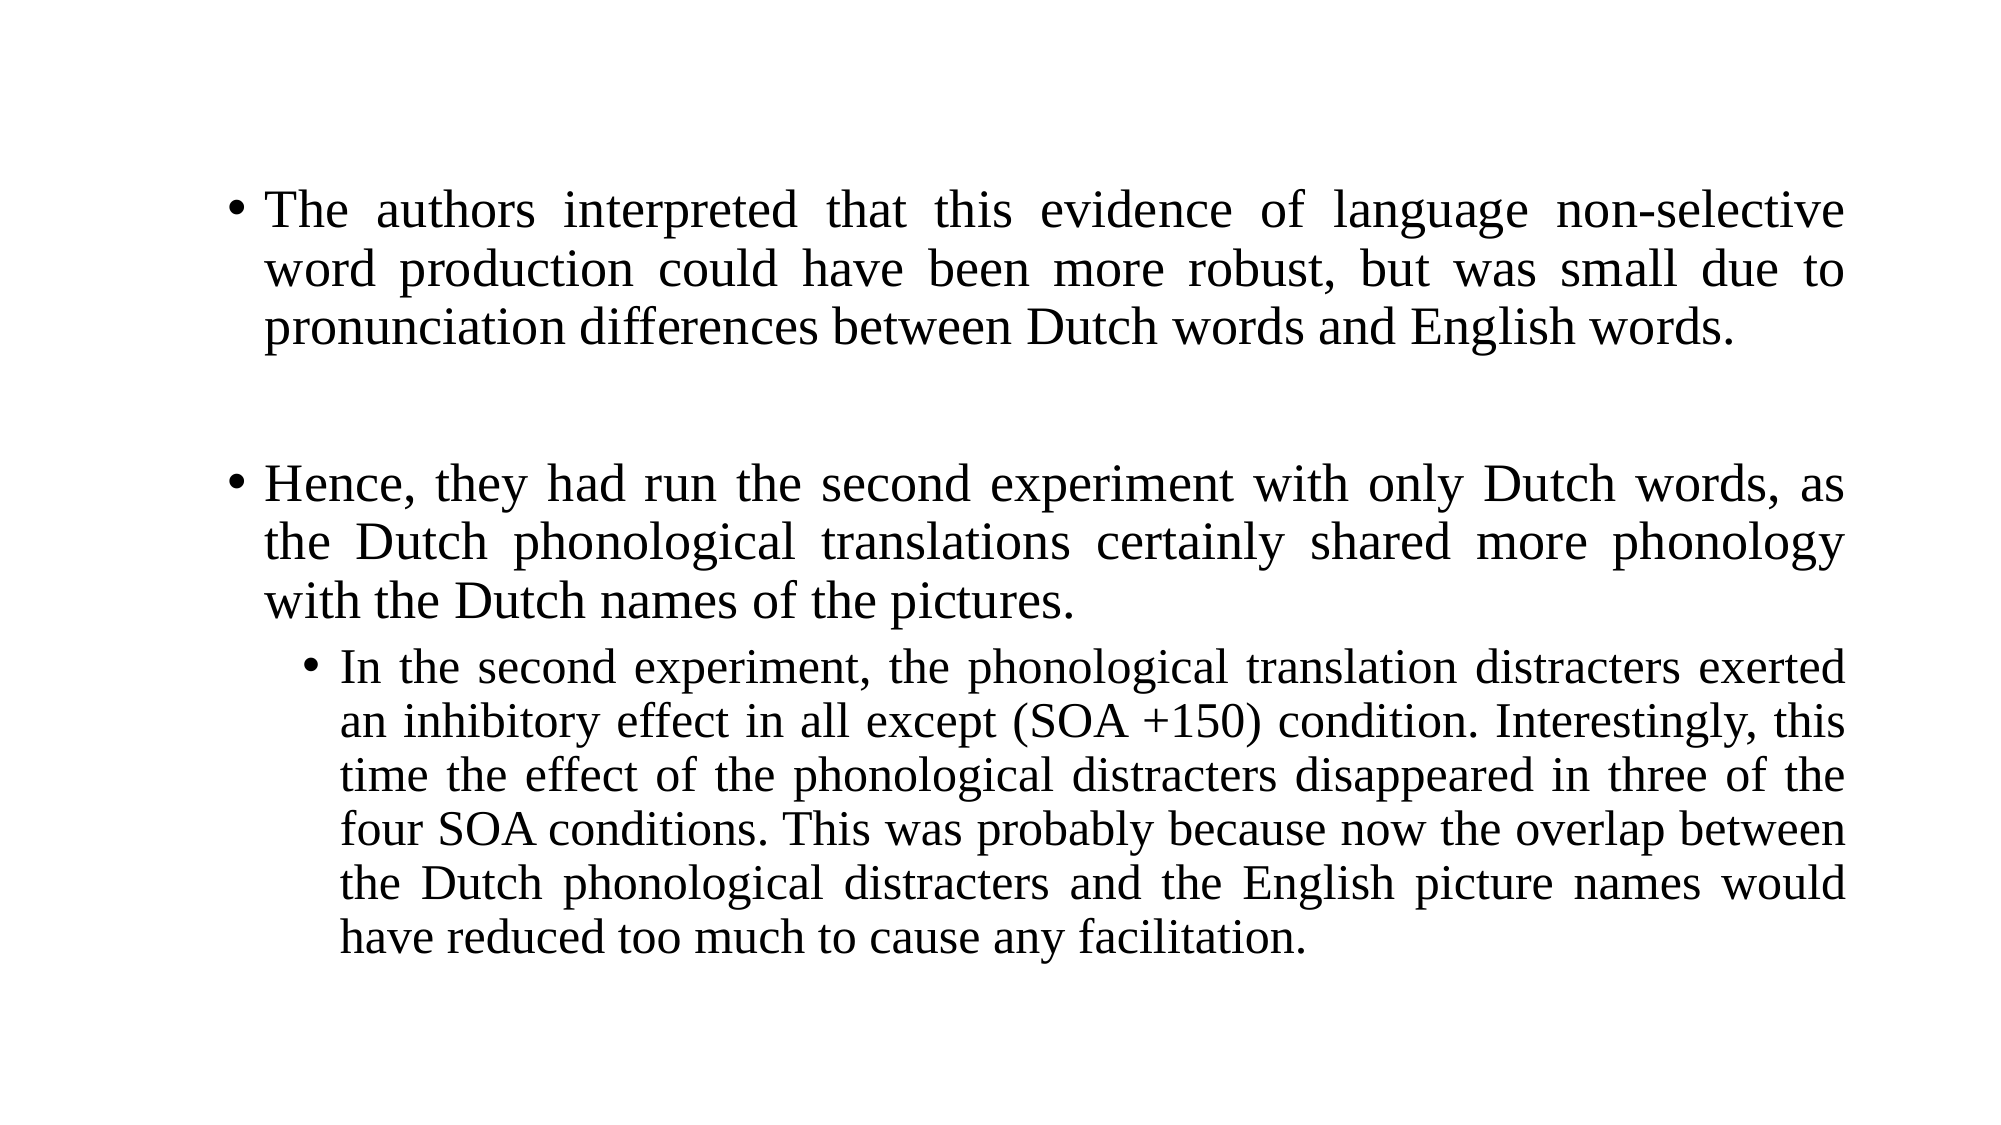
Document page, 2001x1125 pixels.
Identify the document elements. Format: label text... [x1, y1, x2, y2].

list The authors interpreted that this evidence of language non-selective word production could have been more robust, but was small due to pronunciation differences between Dutch words and English words. Hence, they had run the second experiment with only Dutch words, as the Dutch phonological translations certainly shared more phonology with the Dutch names of the pictures. In the second experiment, the phonological translation distracters exerted an inhibitory effect in all except (SOA +150) condition. Interestingly, this time the effect of the phonological distracters disappeared in three of the four SOA conditions. This was probably because now the overlap between the Dutch phonological distracters and the English picture names would have reduced too much to cause any facilitation. [137, 92, 1863, 1014]
